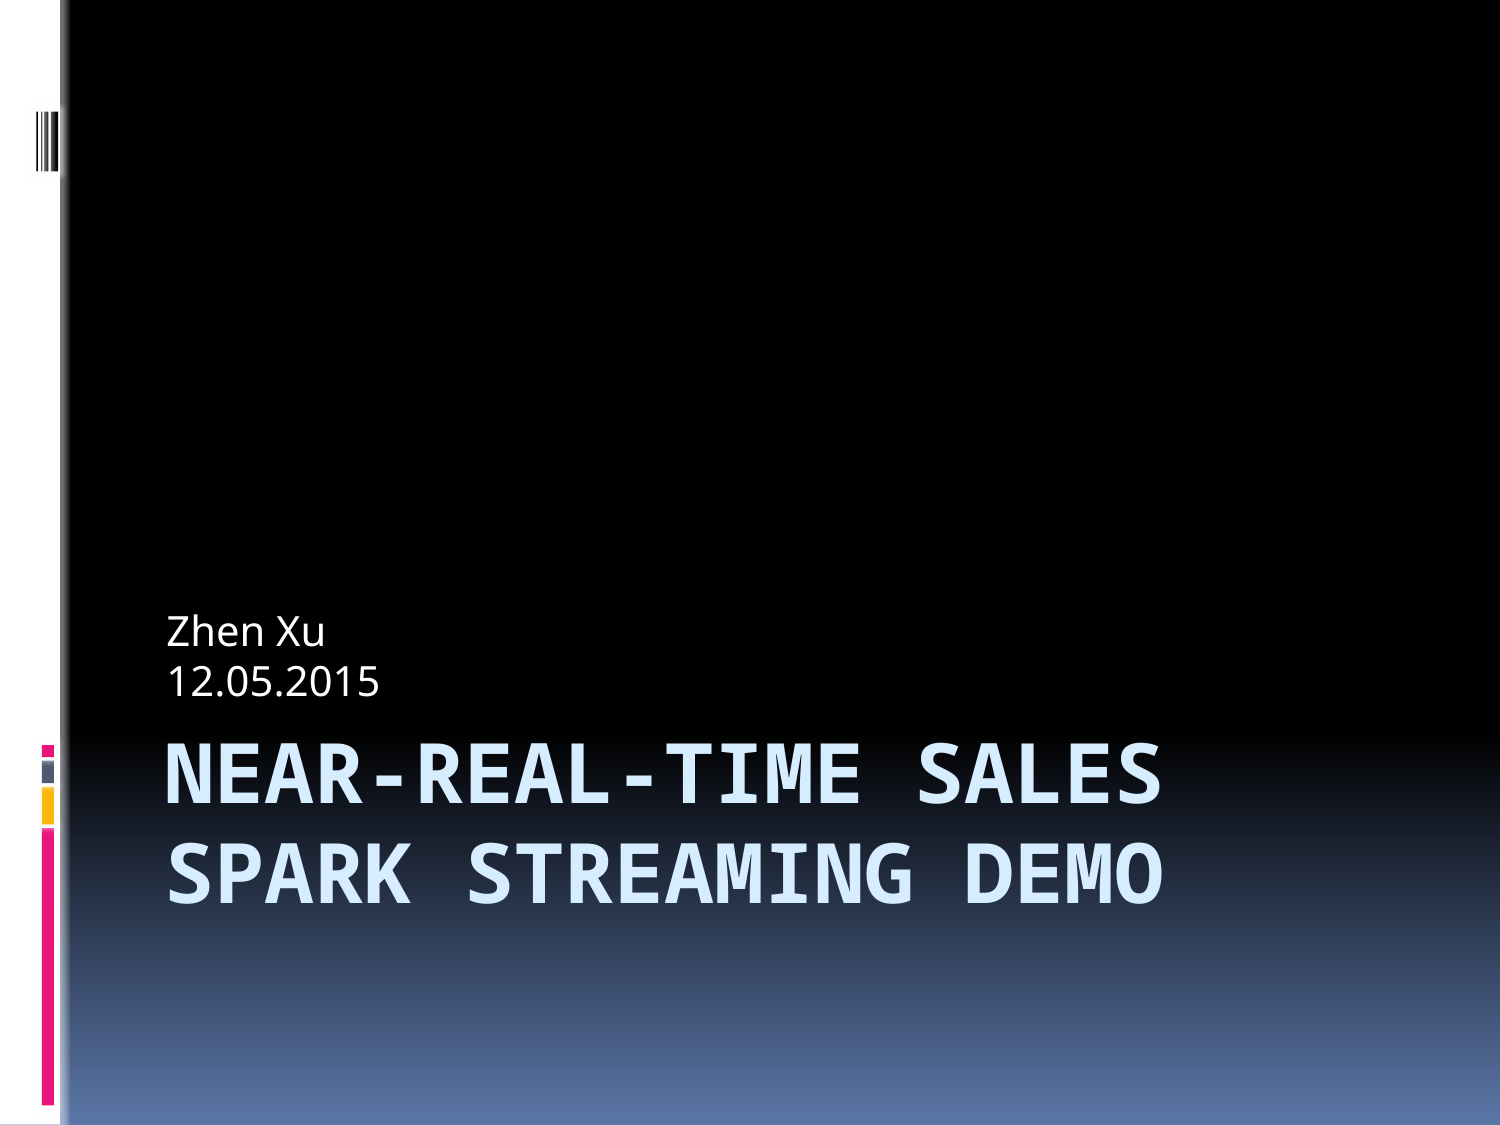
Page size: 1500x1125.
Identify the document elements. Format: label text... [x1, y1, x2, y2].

subtitle Zhen Xu 12.05.2015 [150, 464, 1425, 713]
title near-real-time sales Spark Streaming demo [150, 713, 1425, 1037]
